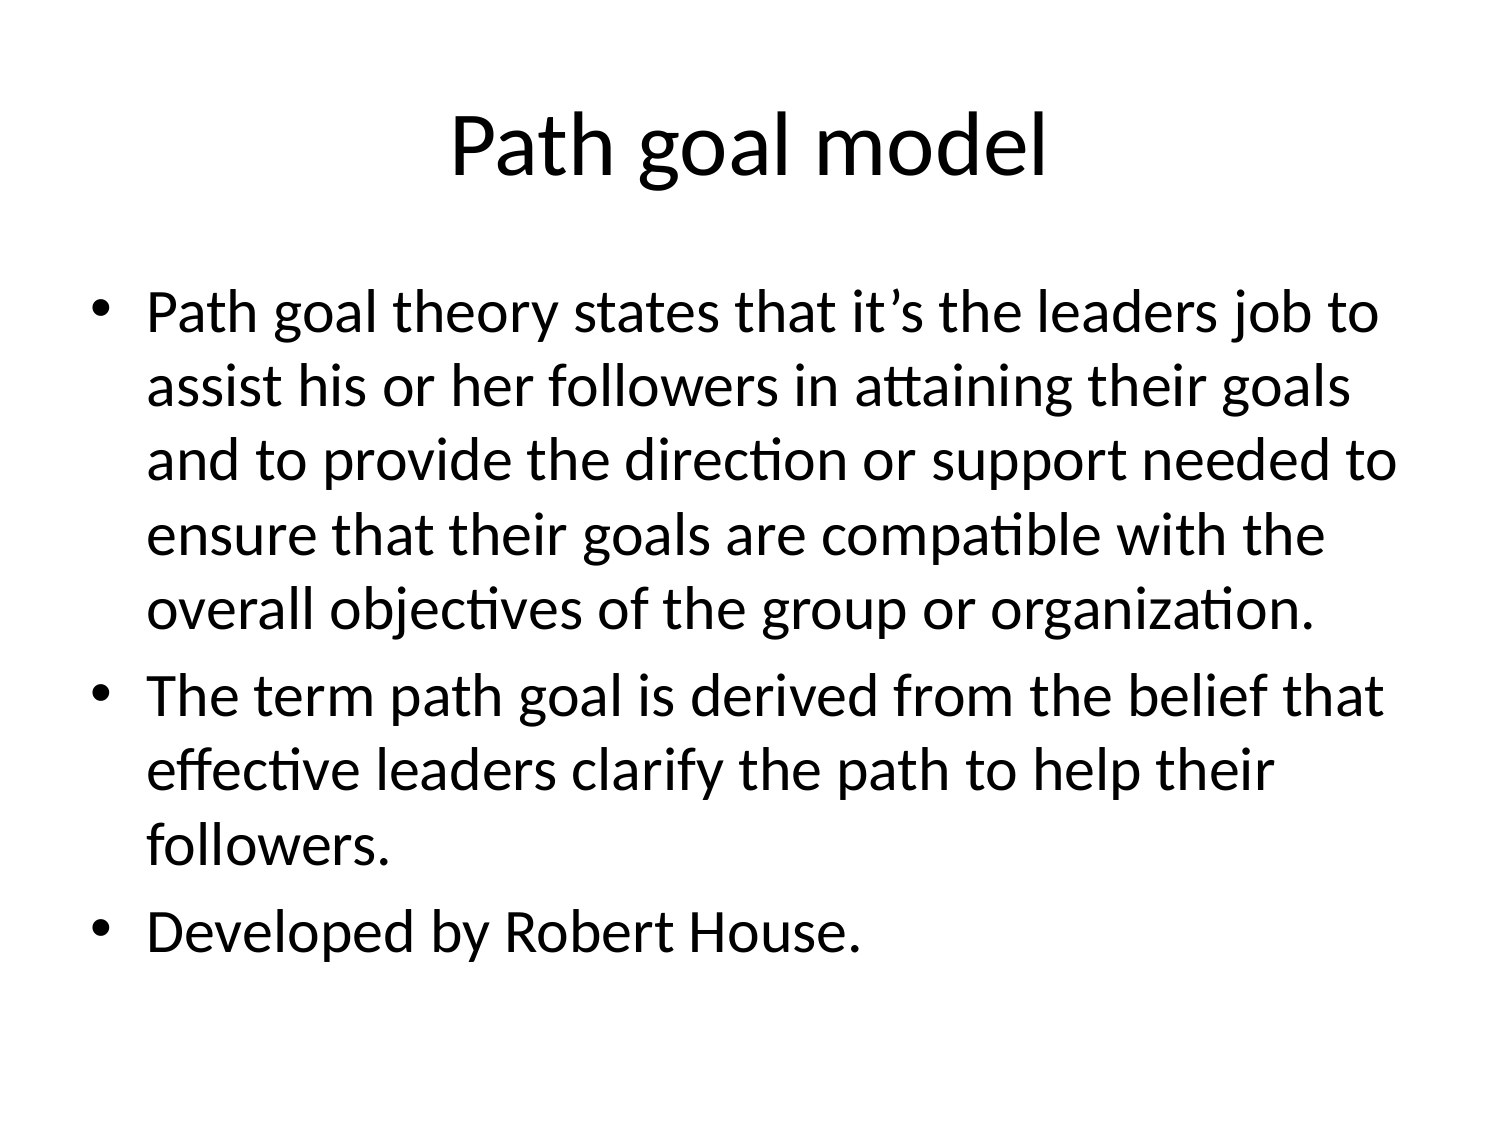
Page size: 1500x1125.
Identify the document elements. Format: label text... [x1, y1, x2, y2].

title Path goal model [75, 45, 1425, 233]
list Path goal theory states that it’s the leaders job to assist his or her followers in attaining their goals and to provide the direction or support needed to ensure that their goals are compatible with the overall objectives of the group or organization. The term path goal is derived from the belief that effective leaders clarify the path to help their followers. Developed by Robert House. [75, 262, 1425, 1005]
